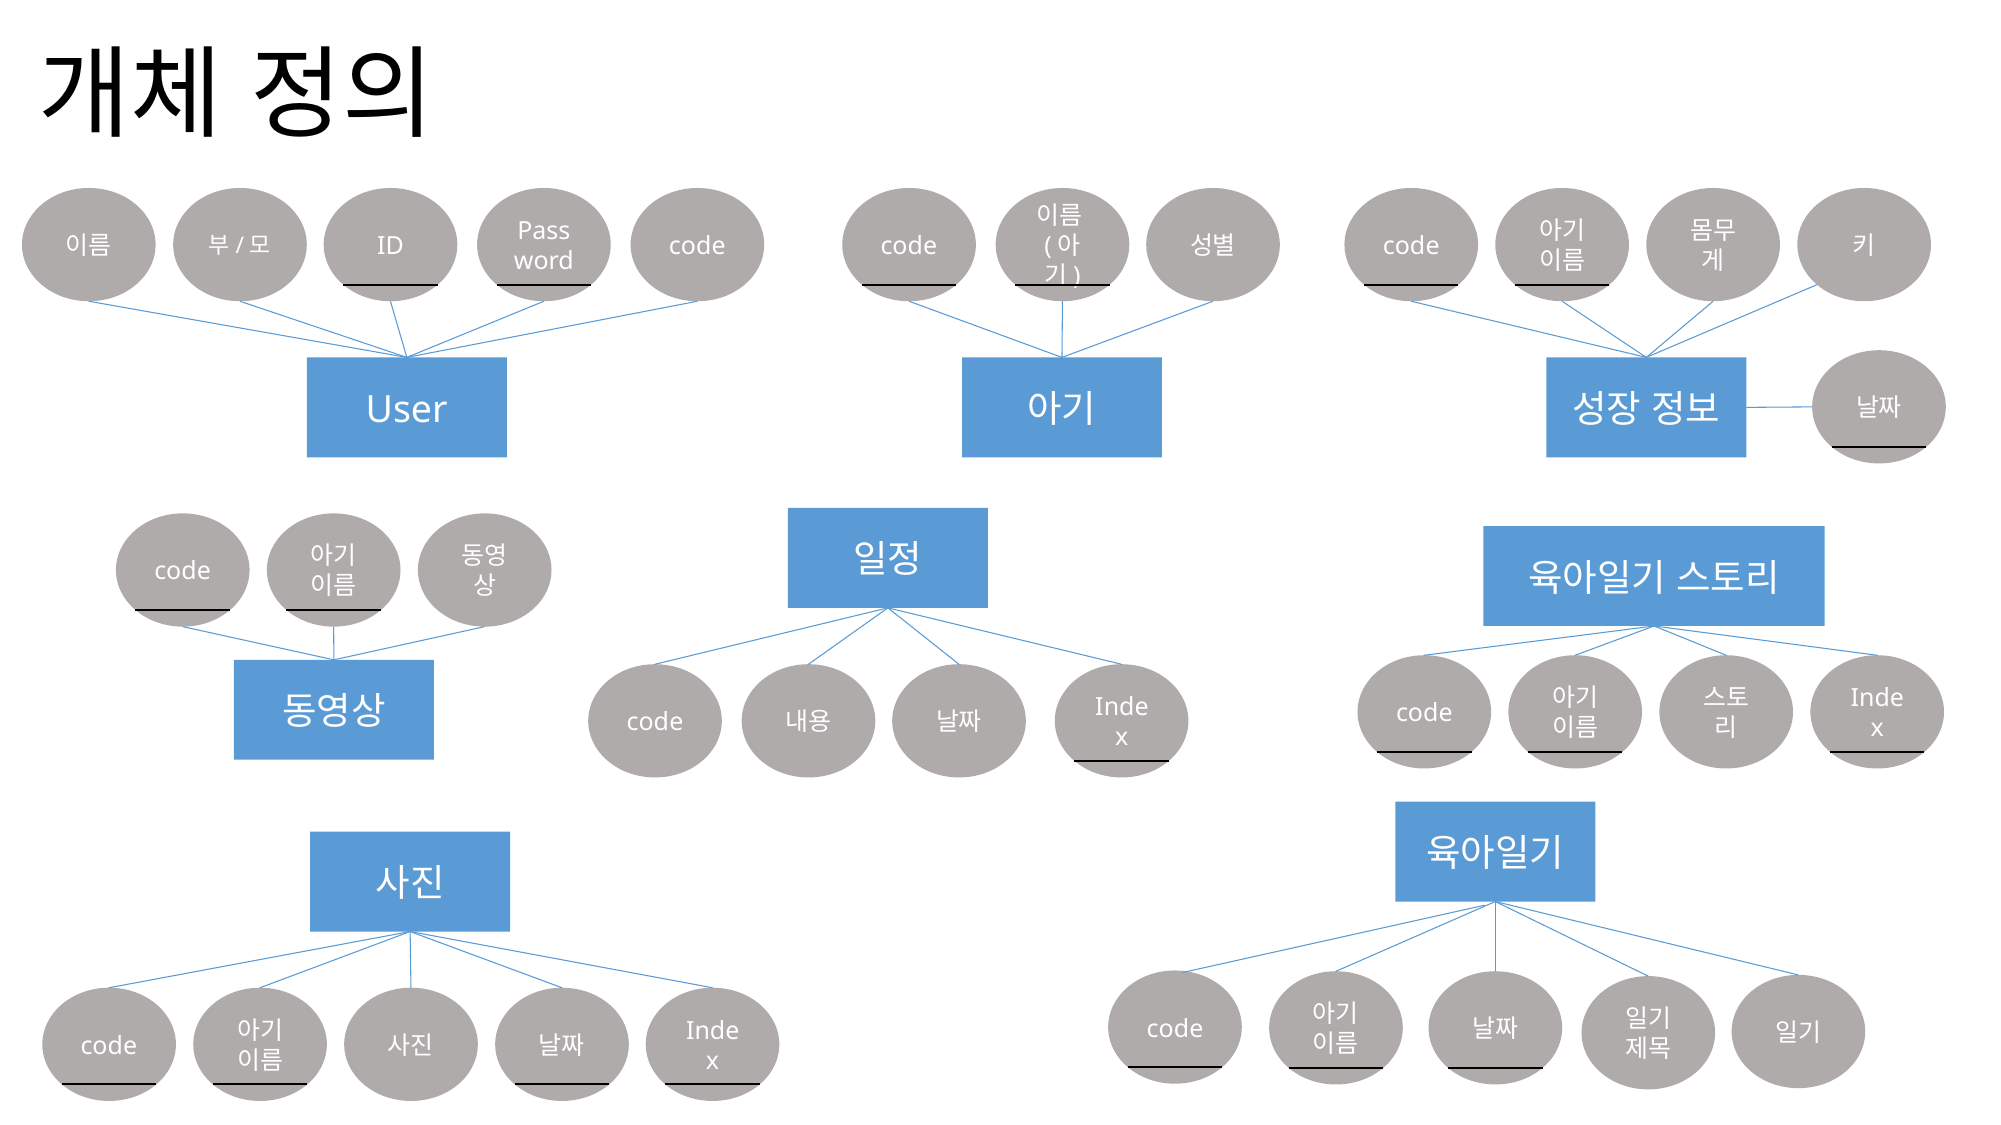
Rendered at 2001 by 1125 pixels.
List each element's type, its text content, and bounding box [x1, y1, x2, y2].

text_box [1182, 905, 1485, 973]
text_box Index [1053, 663, 1190, 779]
text_box User [306, 358, 508, 458]
text_box Password [476, 186, 612, 301]
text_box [109, 931, 259, 988]
text_box code [1107, 969, 1243, 1085]
text_box 일기 [1730, 973, 1867, 1090]
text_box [1335, 901, 1495, 972]
text_box 육아일기 [1394, 801, 1596, 901]
text_box 아기 [961, 358, 1163, 458]
text_box 아기 이름 [1268, 973, 1404, 1086]
text_box 동영상 [416, 512, 553, 628]
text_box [1424, 626, 1575, 656]
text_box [1562, 301, 1646, 358]
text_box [88, 301, 239, 358]
text_box 육아일기 스토리 [1482, 525, 1826, 626]
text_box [239, 301, 390, 358]
text_box 성별 [1145, 186, 1281, 303]
text_box 사진 [309, 831, 511, 931]
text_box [908, 301, 1061, 358]
text_box 날짜 [494, 988, 630, 1102]
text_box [1575, 626, 1654, 656]
text_box 스토리 [1658, 656, 1795, 770]
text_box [655, 607, 808, 665]
text_box 아기 이름 [1507, 656, 1644, 770]
text_box 동영상 [233, 660, 435, 761]
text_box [808, 607, 887, 665]
text_box code [629, 186, 766, 303]
text_box 몸무게 [1645, 186, 1782, 284]
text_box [887, 607, 1122, 665]
text_box 아기 이름 [1494, 186, 1631, 301]
text_box code [1356, 654, 1493, 770]
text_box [182, 626, 333, 660]
text_box code [114, 512, 251, 628]
text_box 키 [1796, 186, 1933, 303]
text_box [406, 301, 698, 358]
text_box 아기 이름 [192, 988, 328, 1102]
text_box 아기 이름 [265, 512, 402, 626]
text_box Index [1809, 654, 1946, 770]
text_box 개체 정의 [23, 22, 728, 158]
text_box code [1343, 186, 1480, 303]
text_box 성장 정보 [1545, 358, 1747, 458]
text_box 부/모 [172, 186, 308, 301]
text_box Index [644, 986, 781, 1102]
text_box code [841, 186, 977, 303]
text_box 날짜 [1811, 349, 1947, 465]
text_box 날짜 [891, 665, 1027, 779]
text_box 이름 [20, 186, 157, 303]
text_box 사진 [343, 988, 479, 1102]
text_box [1646, 284, 1817, 358]
text_box 이름(아기) [994, 186, 1131, 301]
text_box ID [322, 186, 459, 301]
text_box code [41, 986, 177, 1102]
text_box 내용 [740, 665, 877, 779]
text_box 날짜 [1427, 972, 1564, 1086]
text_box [1411, 301, 1562, 358]
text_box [1061, 301, 1213, 358]
text_box code [587, 663, 723, 779]
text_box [259, 931, 410, 988]
text_box 일정 [787, 507, 989, 607]
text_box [390, 301, 406, 358]
text_box 일기 제목 [1580, 975, 1717, 1091]
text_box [1495, 901, 1799, 975]
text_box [333, 626, 485, 660]
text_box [1654, 626, 1878, 656]
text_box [410, 931, 713, 988]
